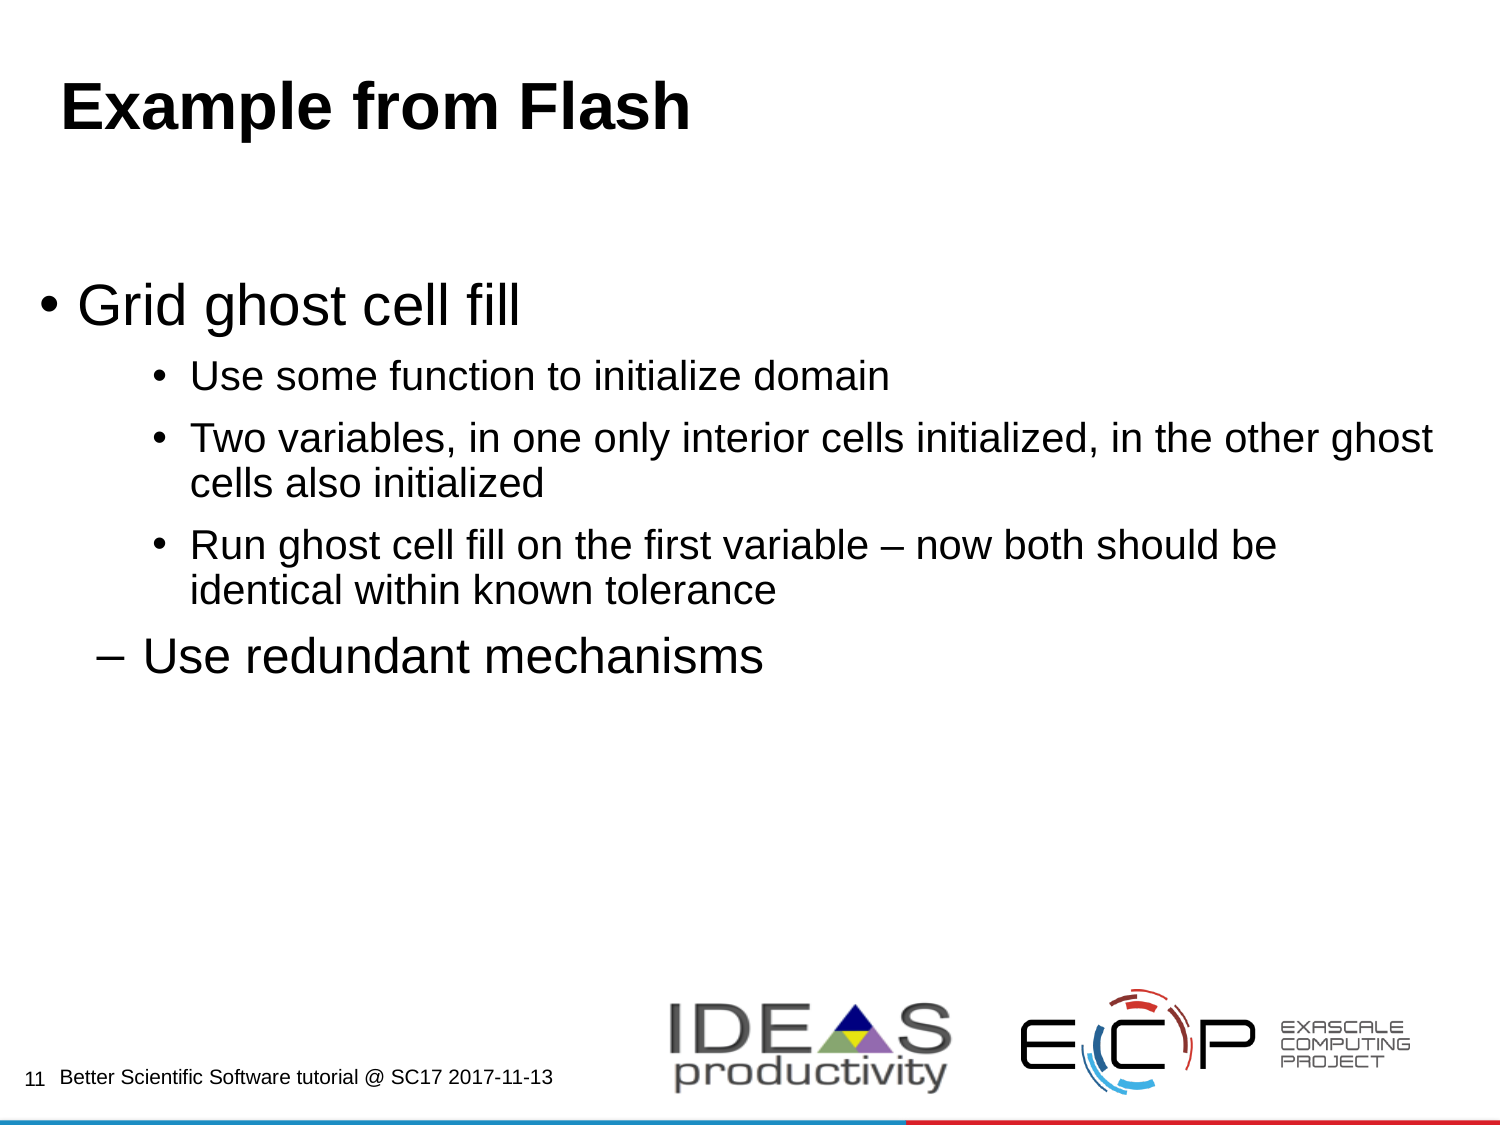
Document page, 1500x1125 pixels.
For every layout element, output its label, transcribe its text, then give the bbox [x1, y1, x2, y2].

list Grid ghost cell fill Use some function to initialize domain Two variables, in one only interior cells initialized, in the other ghost cells also initialized Run ghost cell fill on the first variable – now both should be identical within known tolerance Use redundant mechanisms [24, 267, 1451, 1044]
title Example from Flash [44, 67, 1445, 152]
picture [1021, 1044, 1410, 1095]
picture [658, 1044, 962, 1101]
